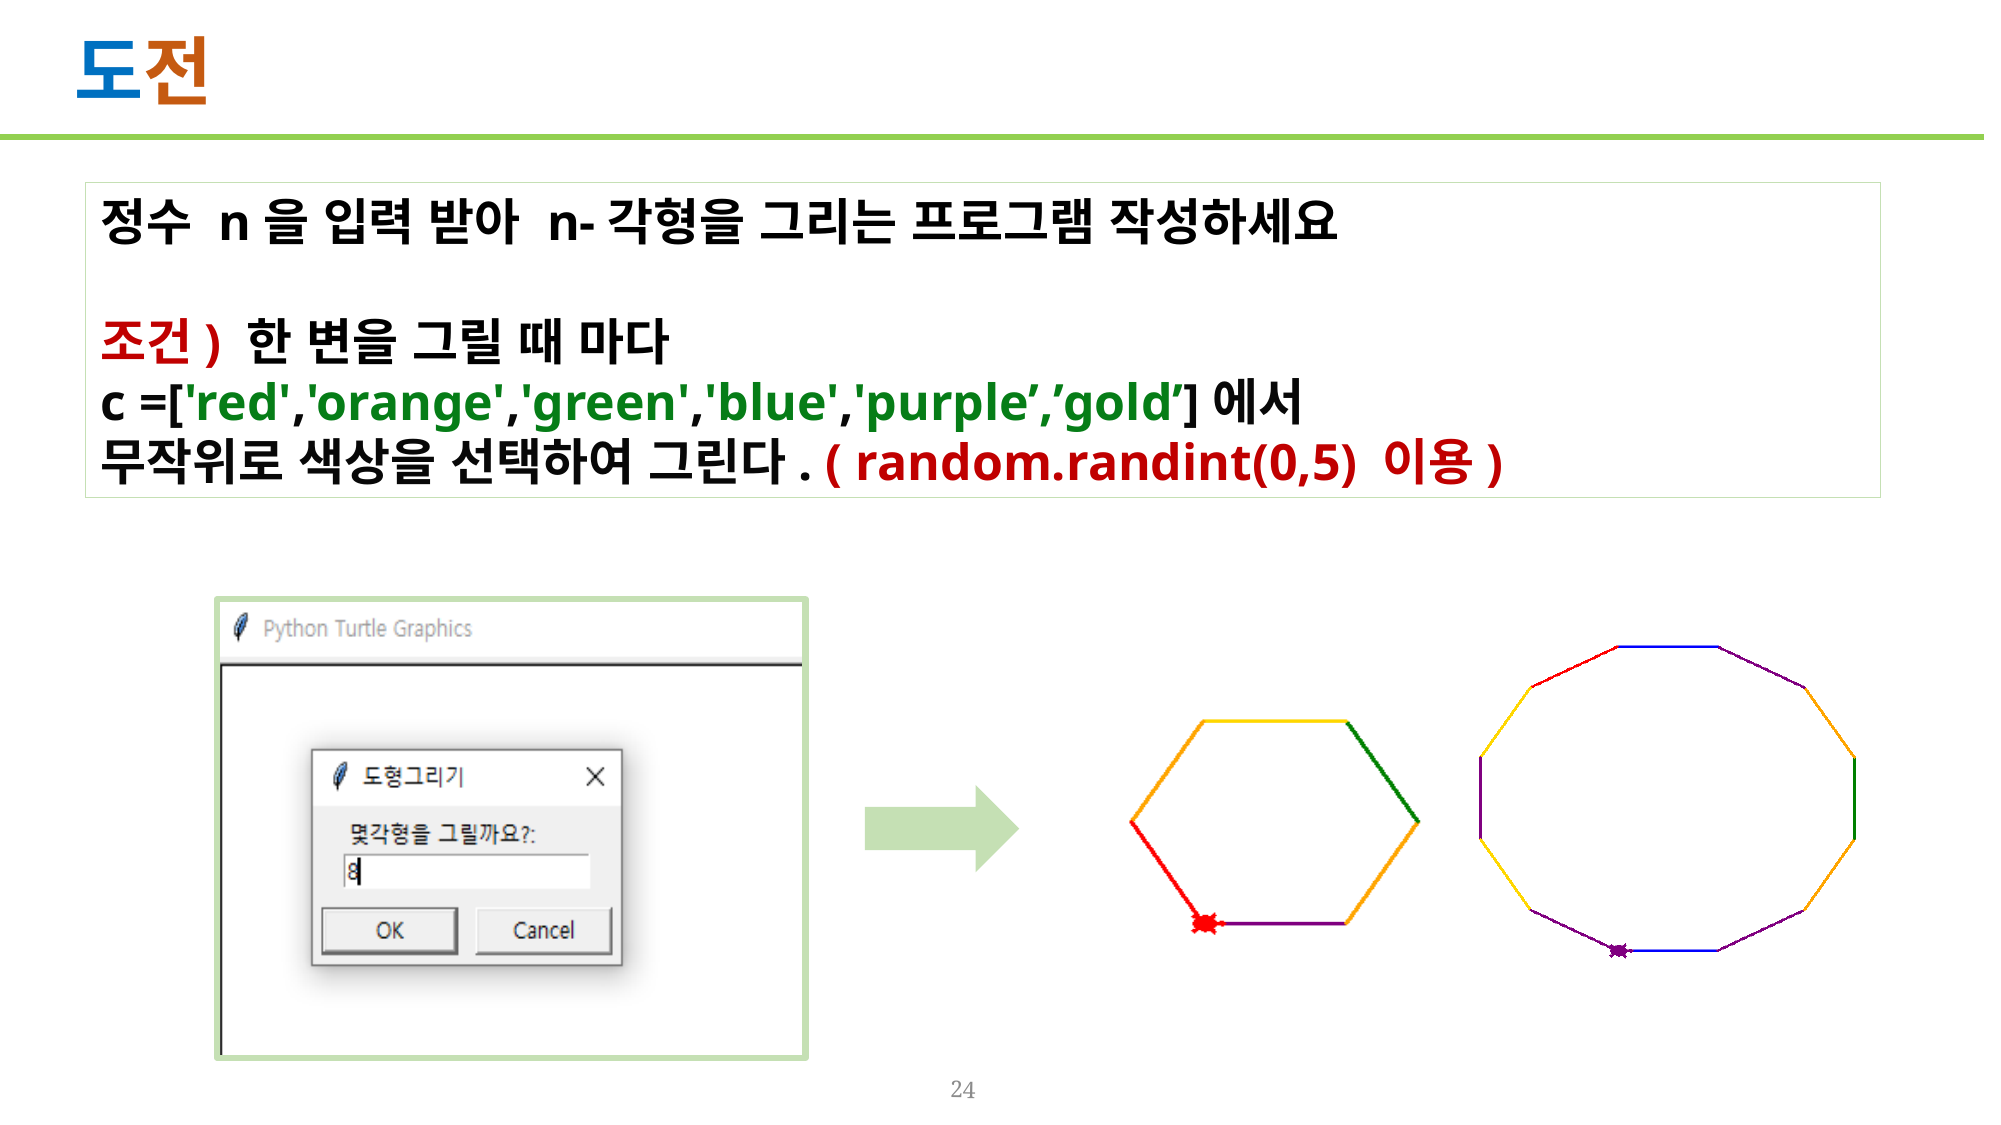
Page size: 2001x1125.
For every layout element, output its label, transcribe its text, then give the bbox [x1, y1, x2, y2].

picture [220, 602, 803, 1055]
text_box 정수 n을 입력 받아 n-각형을 그리는 프로그램 작성하세요 조건) 한 변을 그릴 때 마다 c =['red','orange','green','blue','purple’,’gold’]에서 무작위로 색상을 선택하여 그린다. ( random.randint(0,5) 이용) [85, 182, 1881, 498]
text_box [1081, 637, 1881, 977]
text_box [864, 784, 1020, 873]
title 도전 [59, 31, 1174, 120]
slide_number 24 [911, 1066, 1015, 1116]
